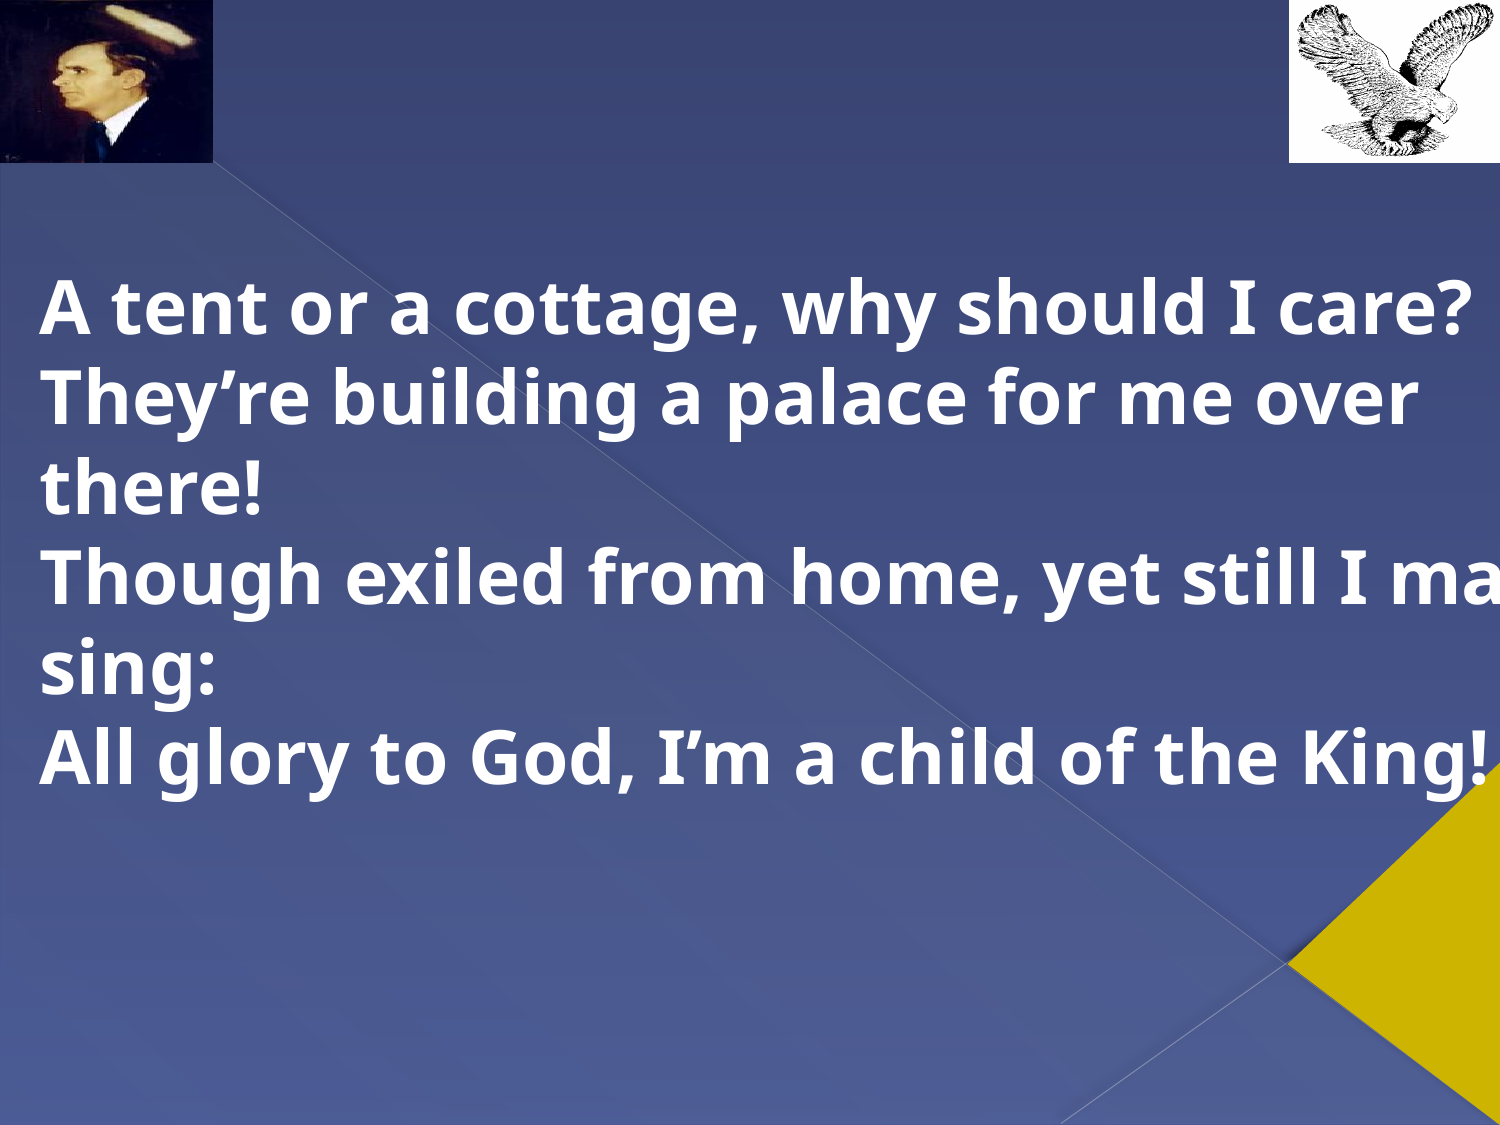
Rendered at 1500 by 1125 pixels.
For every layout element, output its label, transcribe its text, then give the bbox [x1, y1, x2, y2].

picture [1288, 0, 1500, 163]
text_box [1285, 808, 1500, 1125]
text_box A tent or a cottage, why should I care? They’re building a palace for me over there! Though exiled from home, yet still I may sing: All glory to God, I’m a child of the King! [24, 162, 1500, 808]
picture [0, 0, 213, 163]
